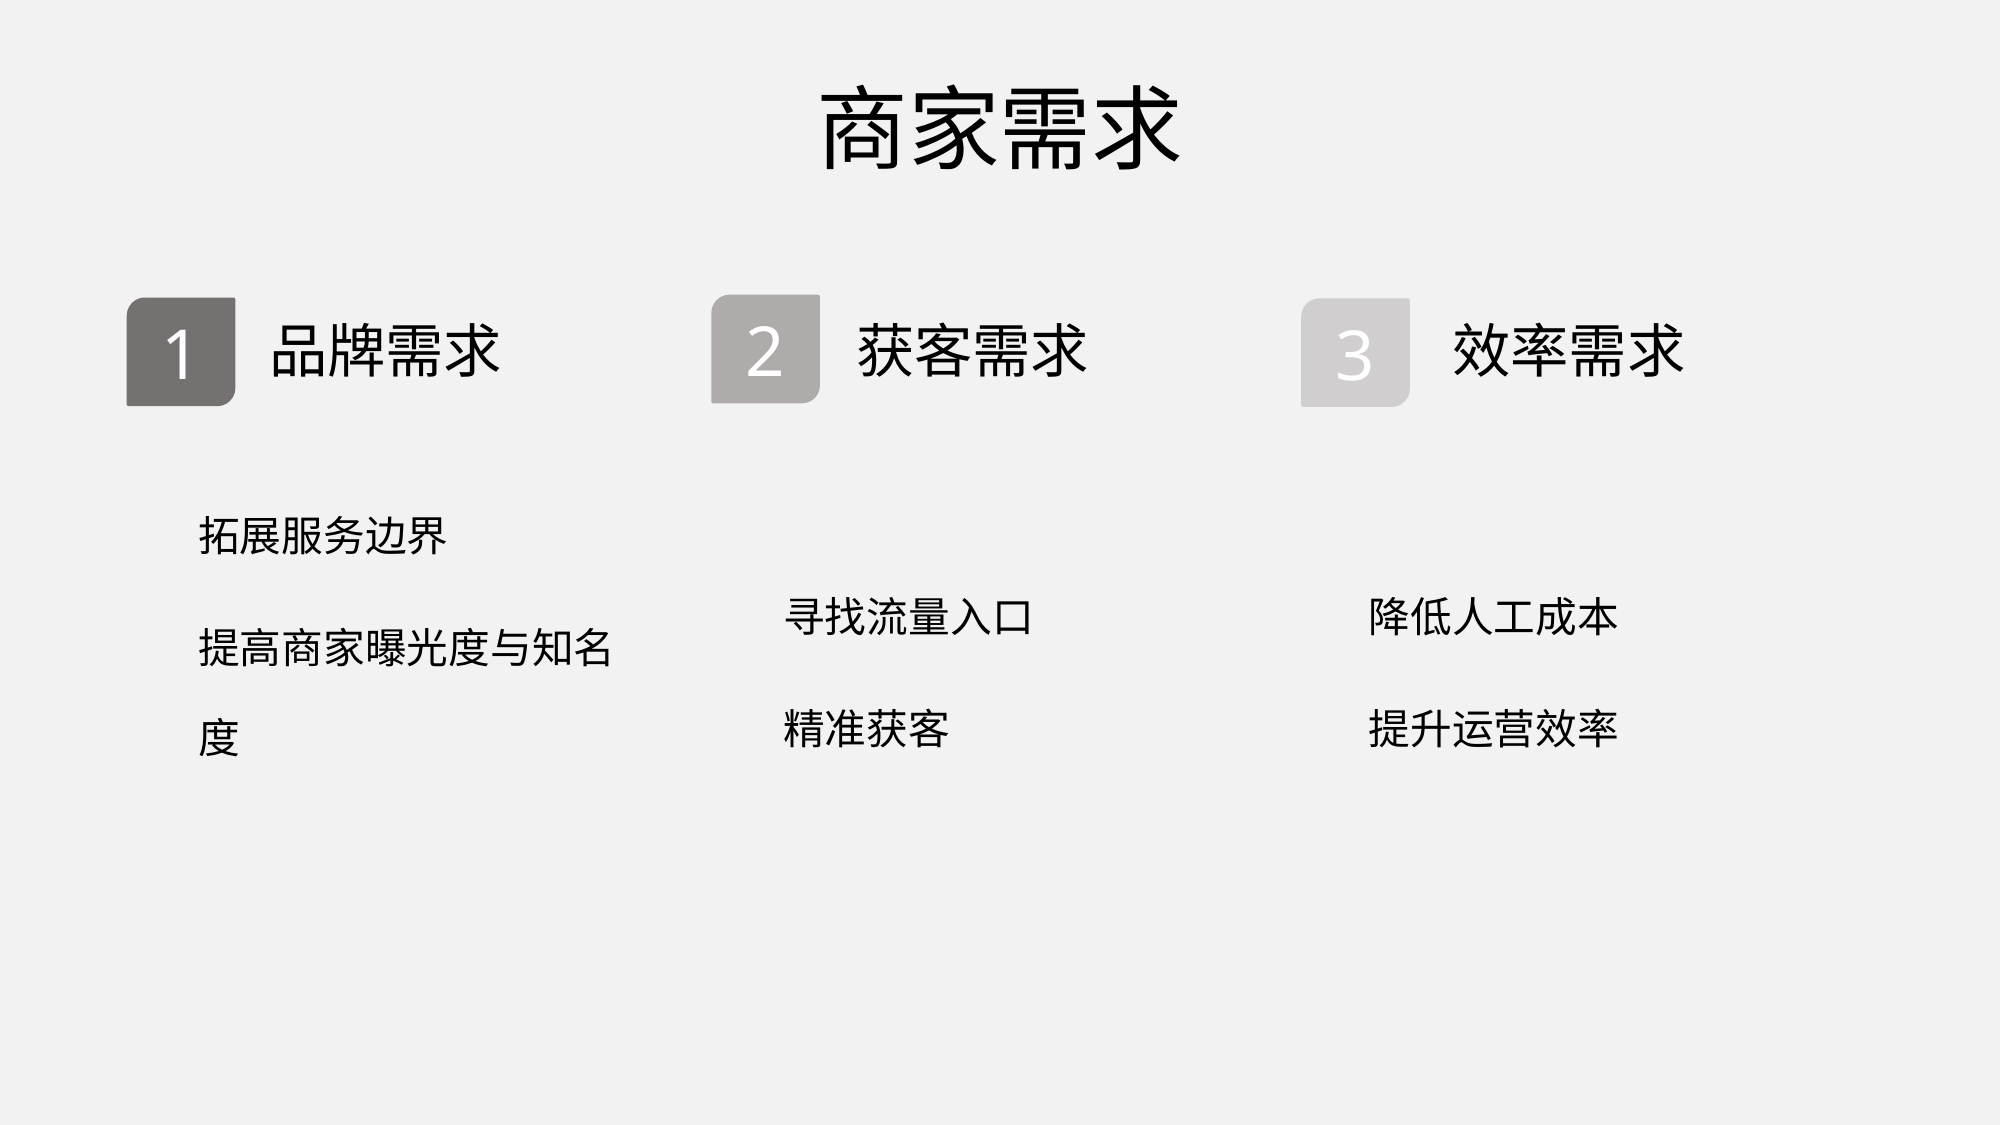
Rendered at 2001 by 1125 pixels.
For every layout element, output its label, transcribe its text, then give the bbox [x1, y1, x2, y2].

text_box 效率需求 [1437, 306, 1701, 392]
text_box 2 [710, 293, 822, 405]
text_box 获客需求 [841, 306, 1176, 392]
text_box 降低人工成本 提升运营效率 [1353, 352, 1837, 958]
text_box 3 [1300, 296, 1411, 408]
text_box 品牌需求 [254, 306, 620, 392]
text_box 1 [125, 296, 237, 408]
text_box 寻找流量入口 精准获客 [768, 352, 1252, 958]
text_box 拓展服务边界 提高商家曝光度与知名度 [183, 352, 667, 958]
text_box 商家需求 [137, 59, 1863, 278]
